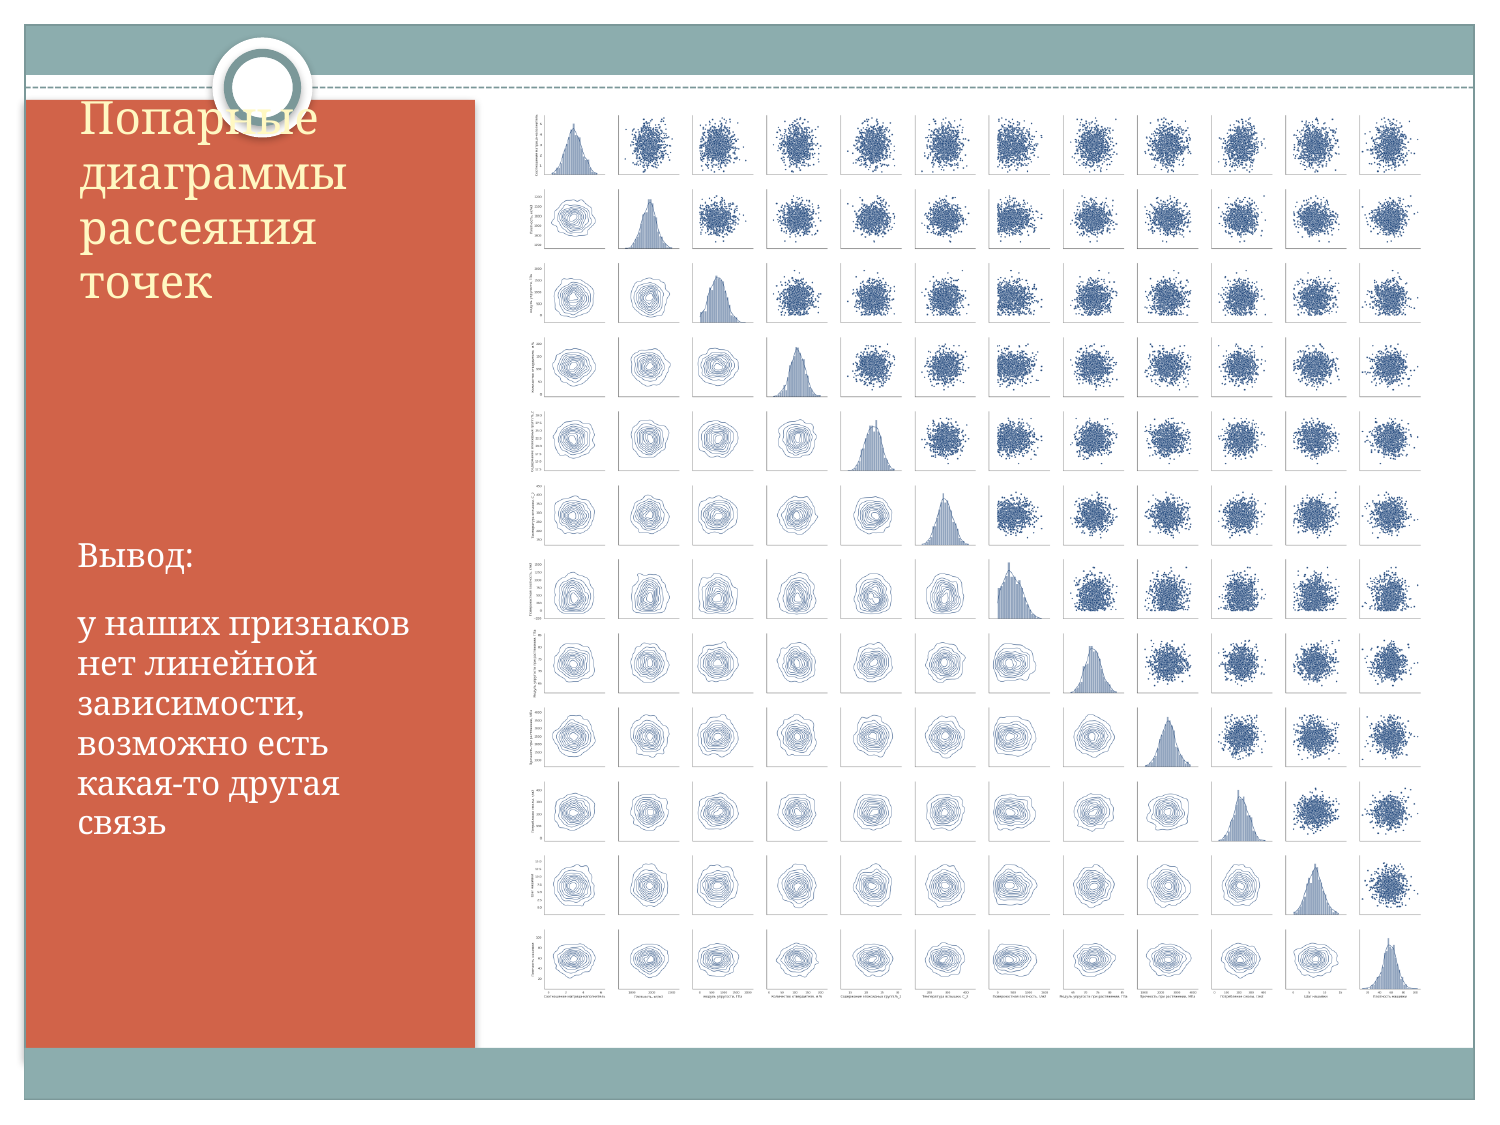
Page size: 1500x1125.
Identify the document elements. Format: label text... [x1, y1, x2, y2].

title Попарные диаграммы рассеяния точек [64, 208, 453, 371]
list Вывод: у наших признаков нет линейной зависимости, возможно есть какая-то другая связь [62, 324, 450, 1005]
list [527, 112, 1423, 1001]
